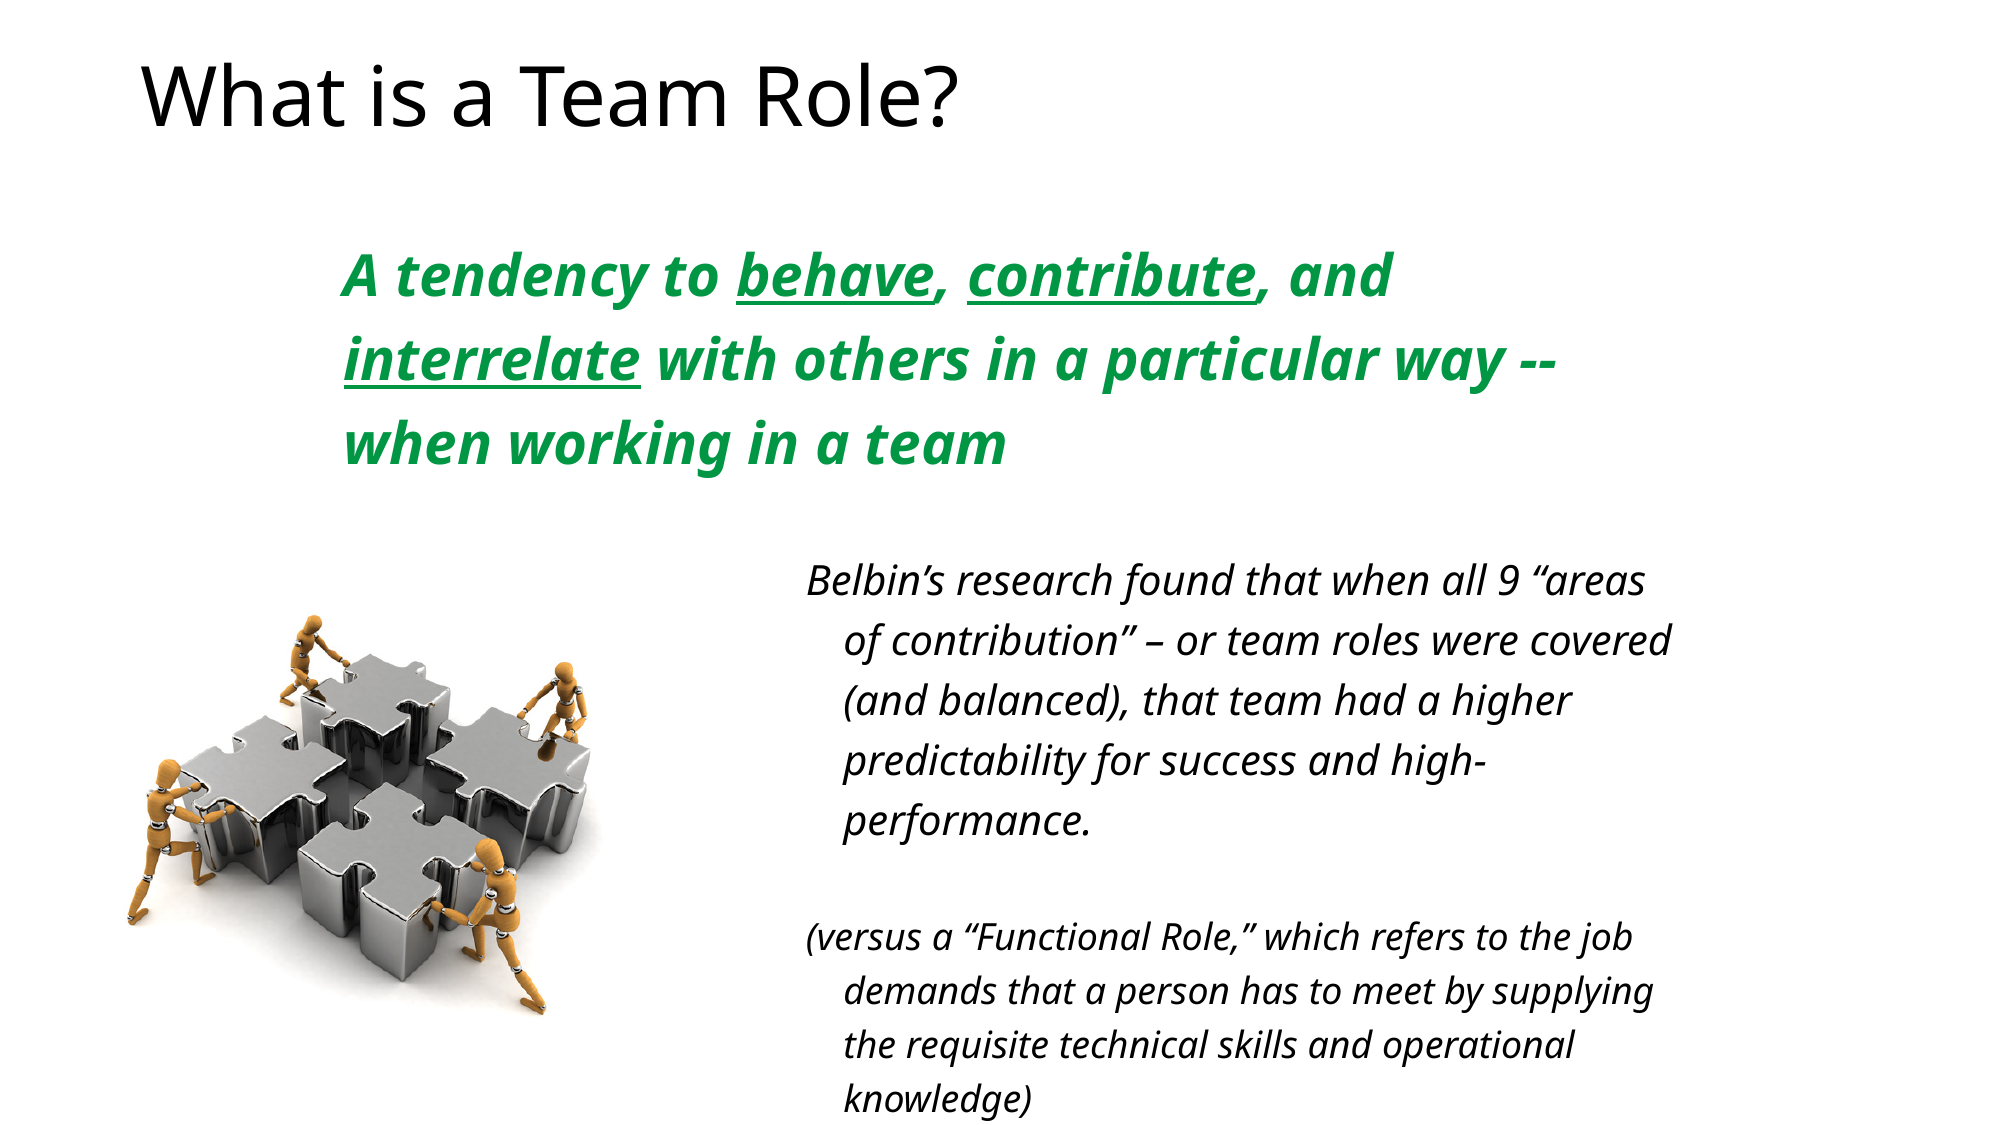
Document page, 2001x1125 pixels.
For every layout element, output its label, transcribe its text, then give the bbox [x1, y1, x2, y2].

text_box A tendency to behave, contribute, and interrelate with others in a particular way --when working in a team [262, 216, 1638, 479]
picture [61, 536, 687, 1092]
list Belbin’s research found that when all 9 “areas of contribution” – or team roles were covered (and balanced), that team had a higher predictability for success and high-performance. (versus a “Functional Role,” which refers to the job demands that a person has to meet by supplying the requisite technical skills and operational knowledge) [790, 536, 1704, 1125]
title What is a Team Role? [125, 0, 1337, 200]
